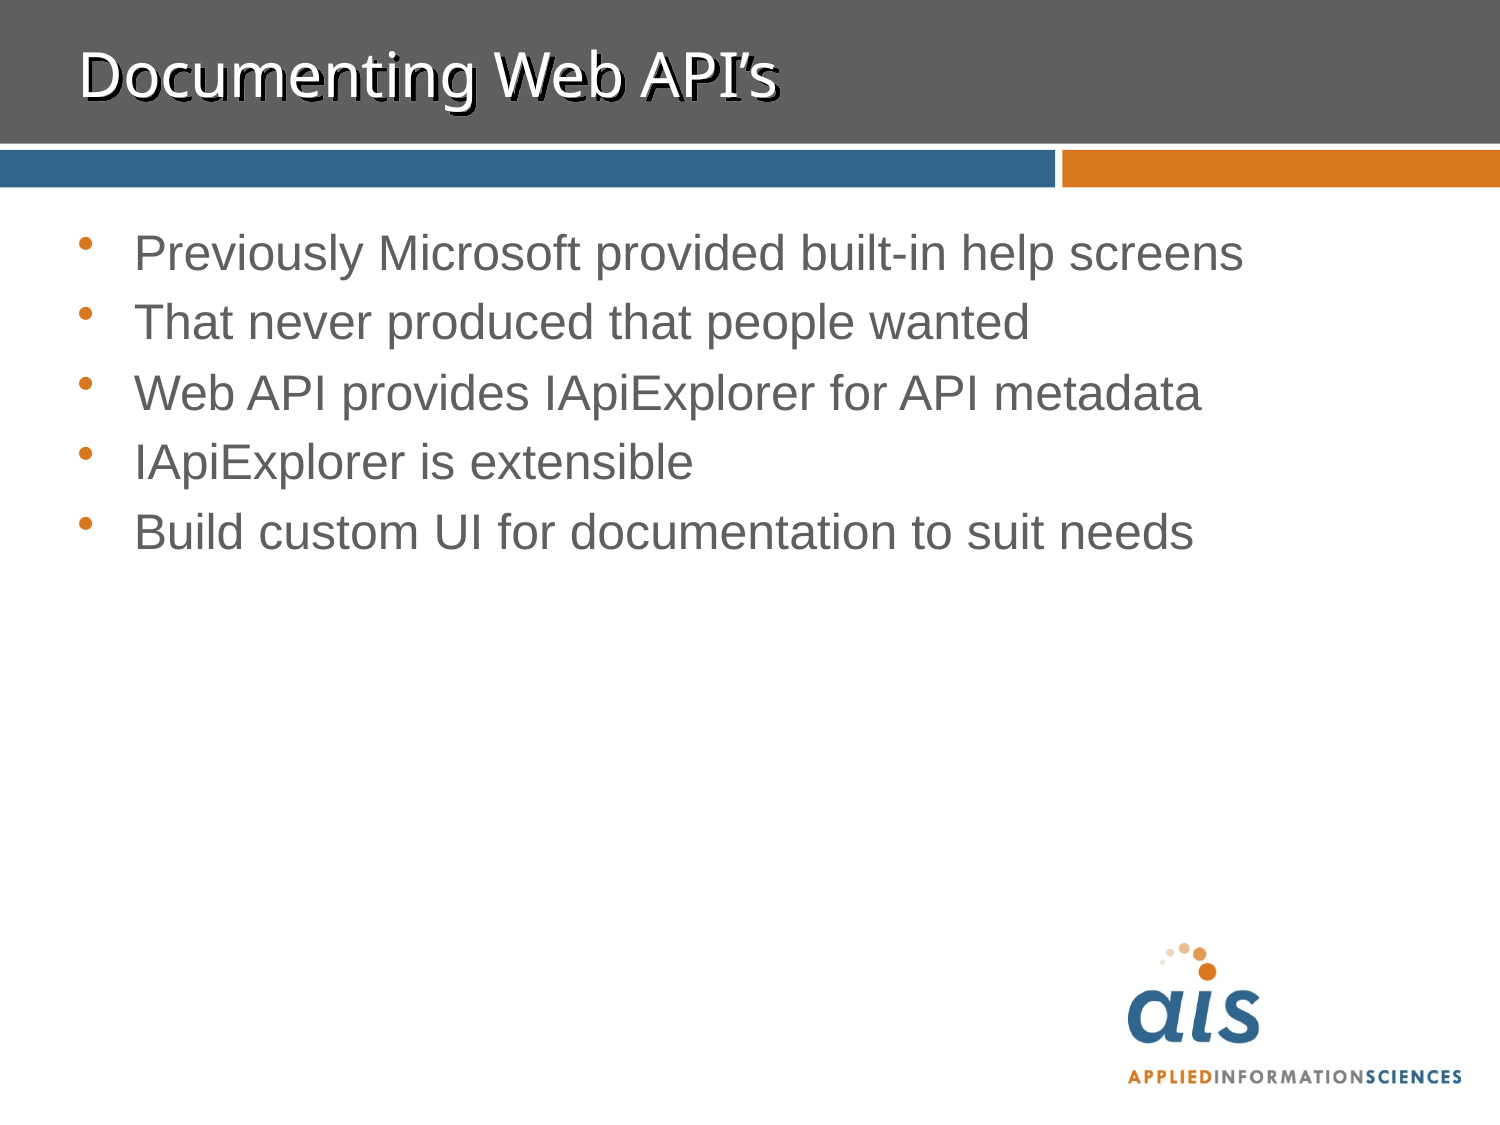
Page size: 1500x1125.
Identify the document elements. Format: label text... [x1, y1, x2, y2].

title Documenting Web API’s [62, 12, 1426, 133]
picture [1125, 938, 1463, 1088]
list Previously Microsoft provided built-in help screens That never produced that people wanted Web API provides IApiExplorer for API metadata IApiExplorer is extensible Build custom UI for documentation to suit needs [62, 212, 1413, 1076]
